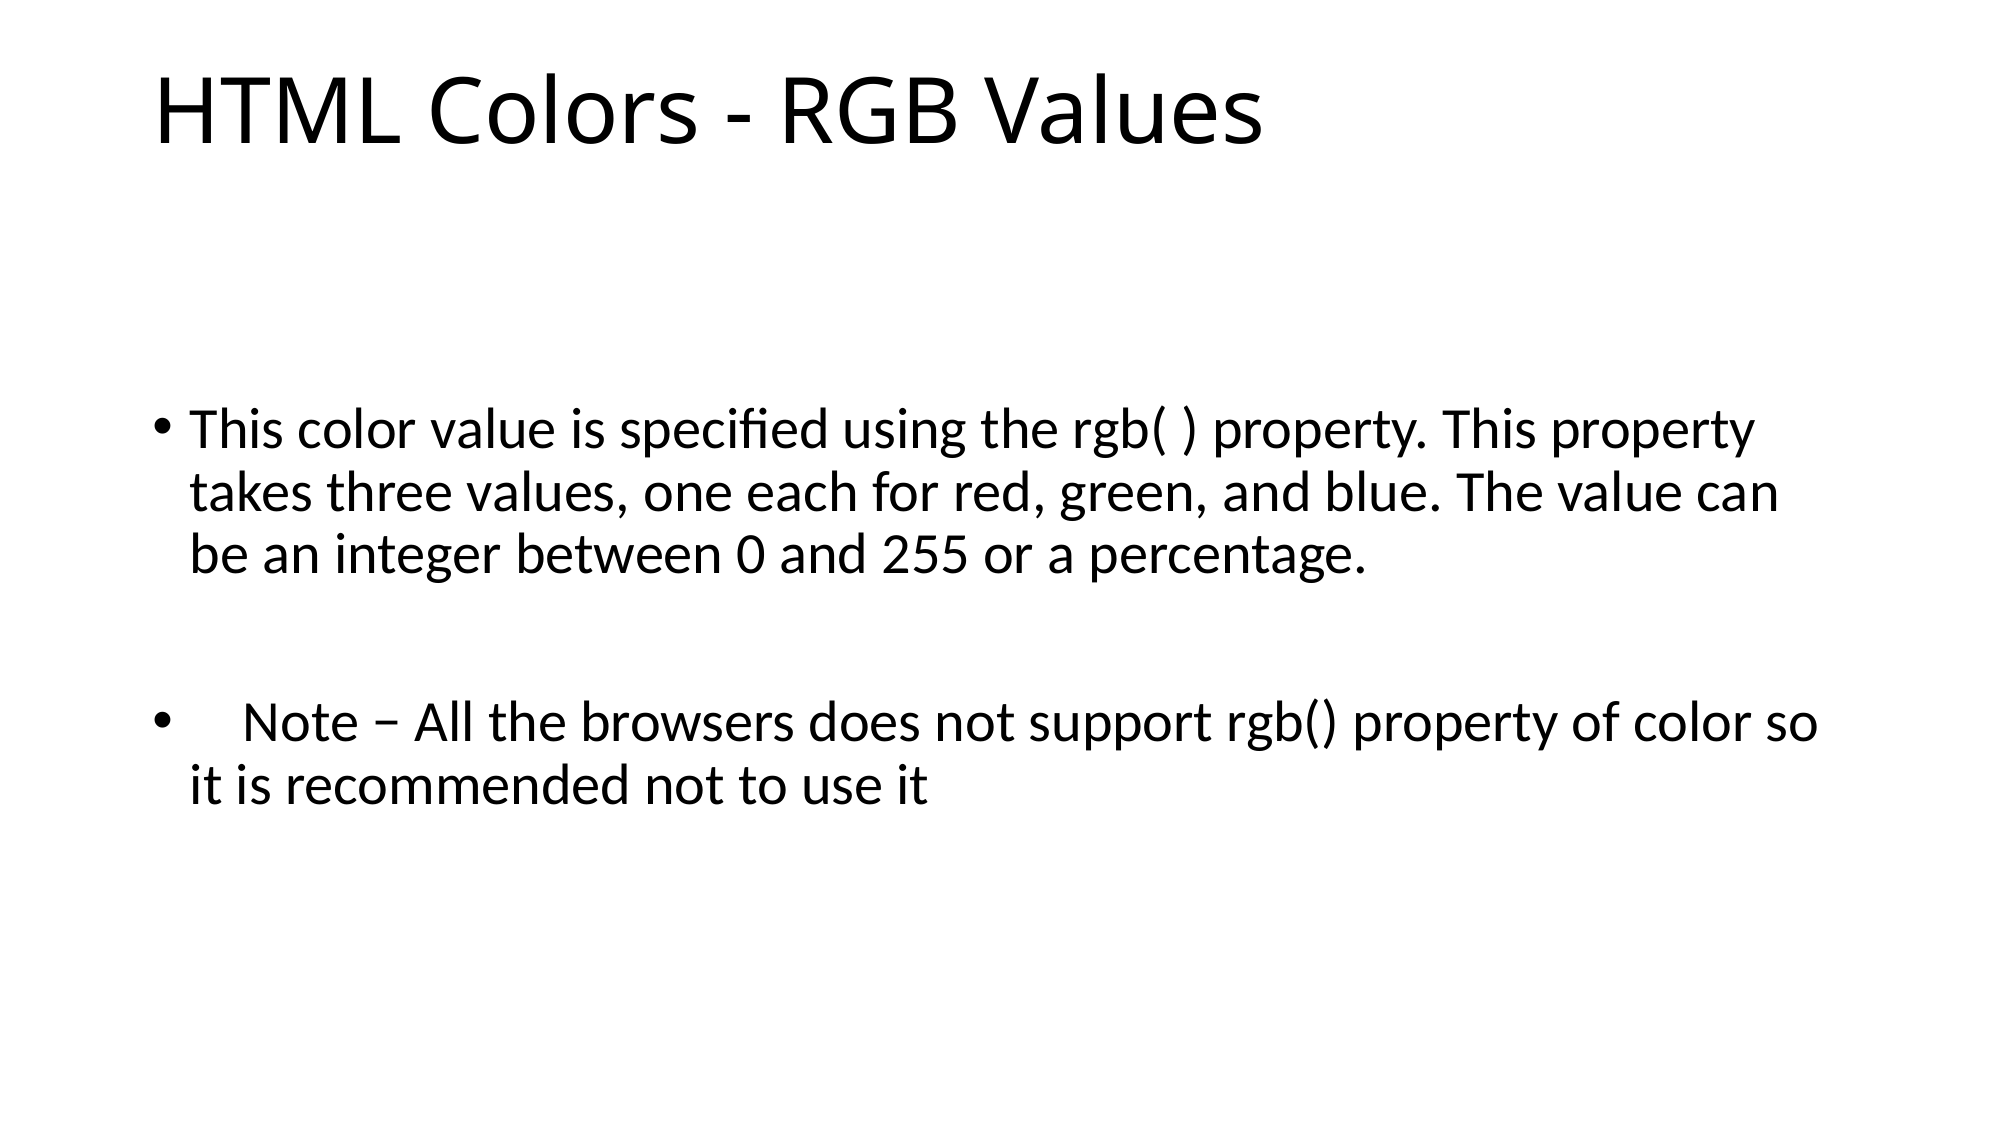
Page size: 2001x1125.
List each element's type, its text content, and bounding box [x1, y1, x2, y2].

list This color value is specified using the rgb( ) property. This property takes three values, one each for red, green, and blue. The value can be an integer between 0 and 255 or a percentage. Note − All the browsers does not support rgb() property of color so it is recommended not to use it [137, 299, 1863, 1014]
title HTML Colors - RGB Values [137, 59, 1863, 278]
